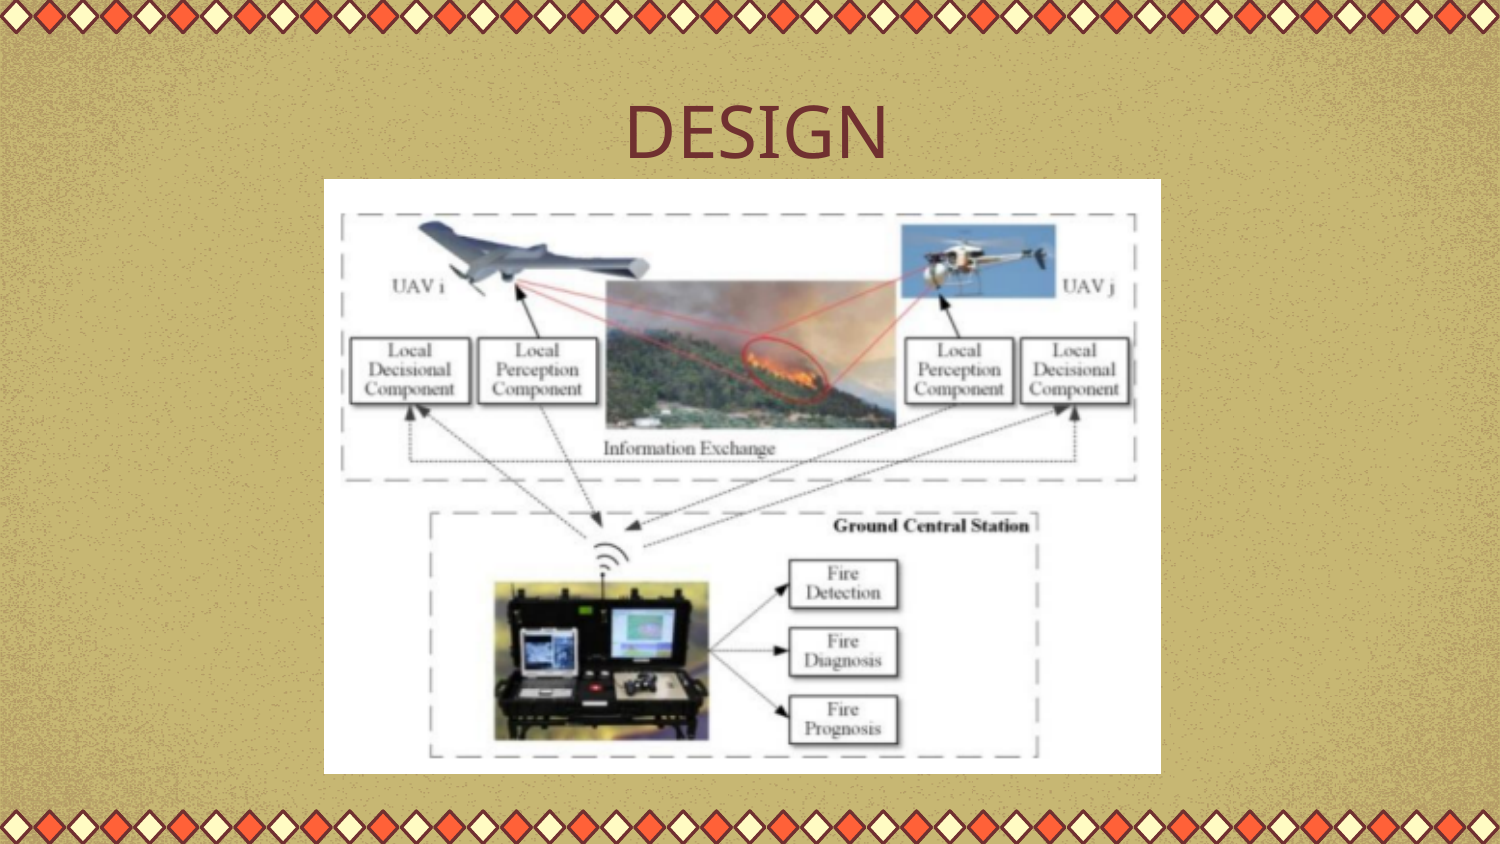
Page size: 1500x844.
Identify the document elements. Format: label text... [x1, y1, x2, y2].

title DESIGN [157, 70, 1358, 269]
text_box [1, 0, 1499, 33]
picture [0, 18, 1500, 825]
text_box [1, 810, 1499, 844]
